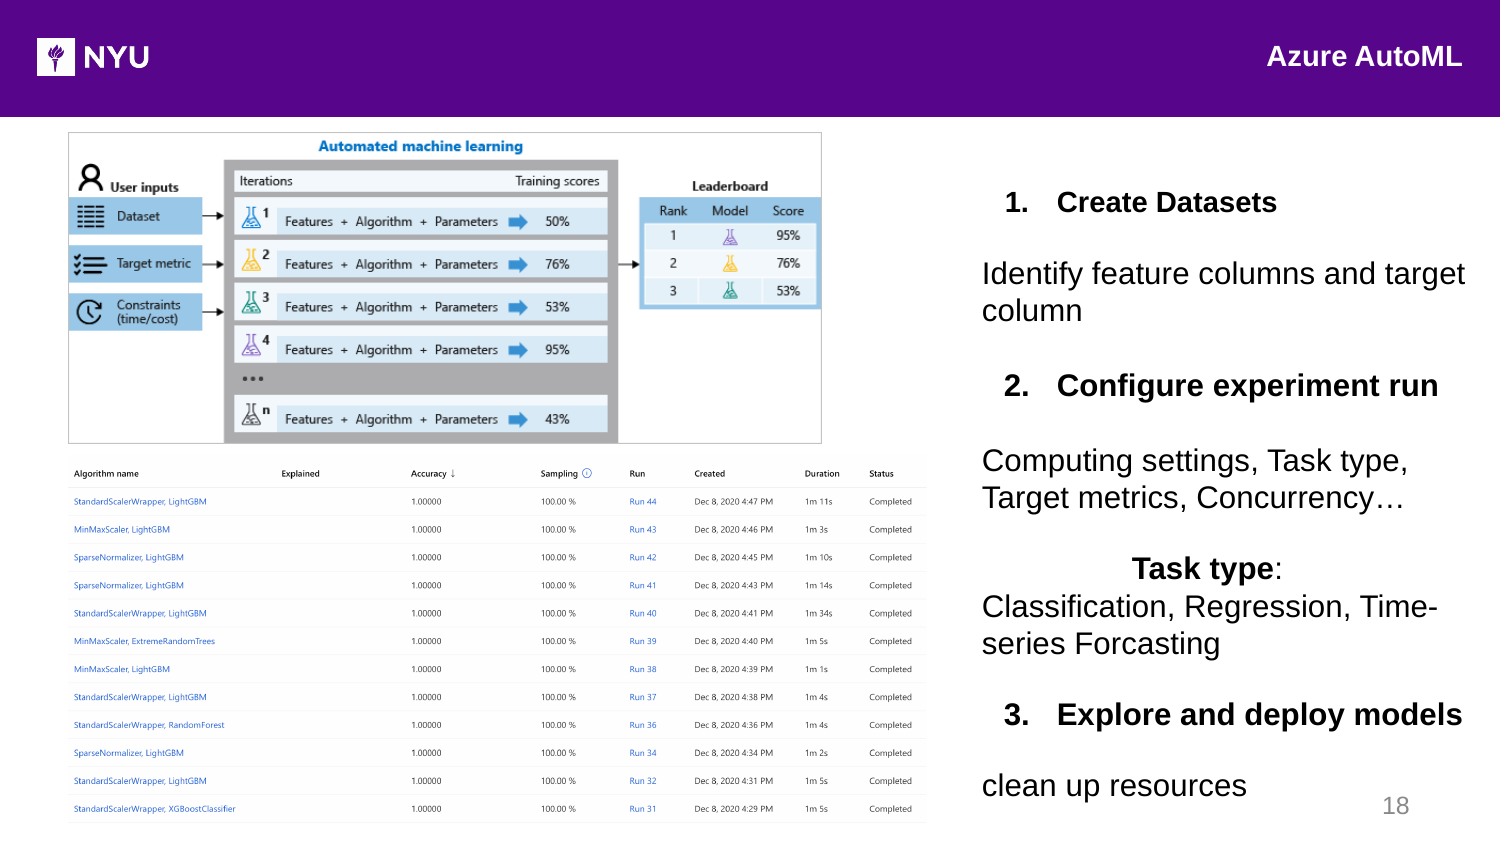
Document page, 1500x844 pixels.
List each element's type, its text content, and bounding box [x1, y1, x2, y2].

picture [68, 132, 823, 444]
list Azure AutoML [1013, 37, 1463, 82]
text_box Create Datasets Identify feature columns and target column Configure experiment run Computing settings, Task type, Target metrics, Concurrency… Task type: Classification, Regression, Time-series Forcasting Explore and deploy models clean up resources [966, 168, 1493, 765]
picture [37, 38, 149, 76]
picture [68, 455, 928, 824]
slide_number ‹#› [1074, 782, 1425, 828]
